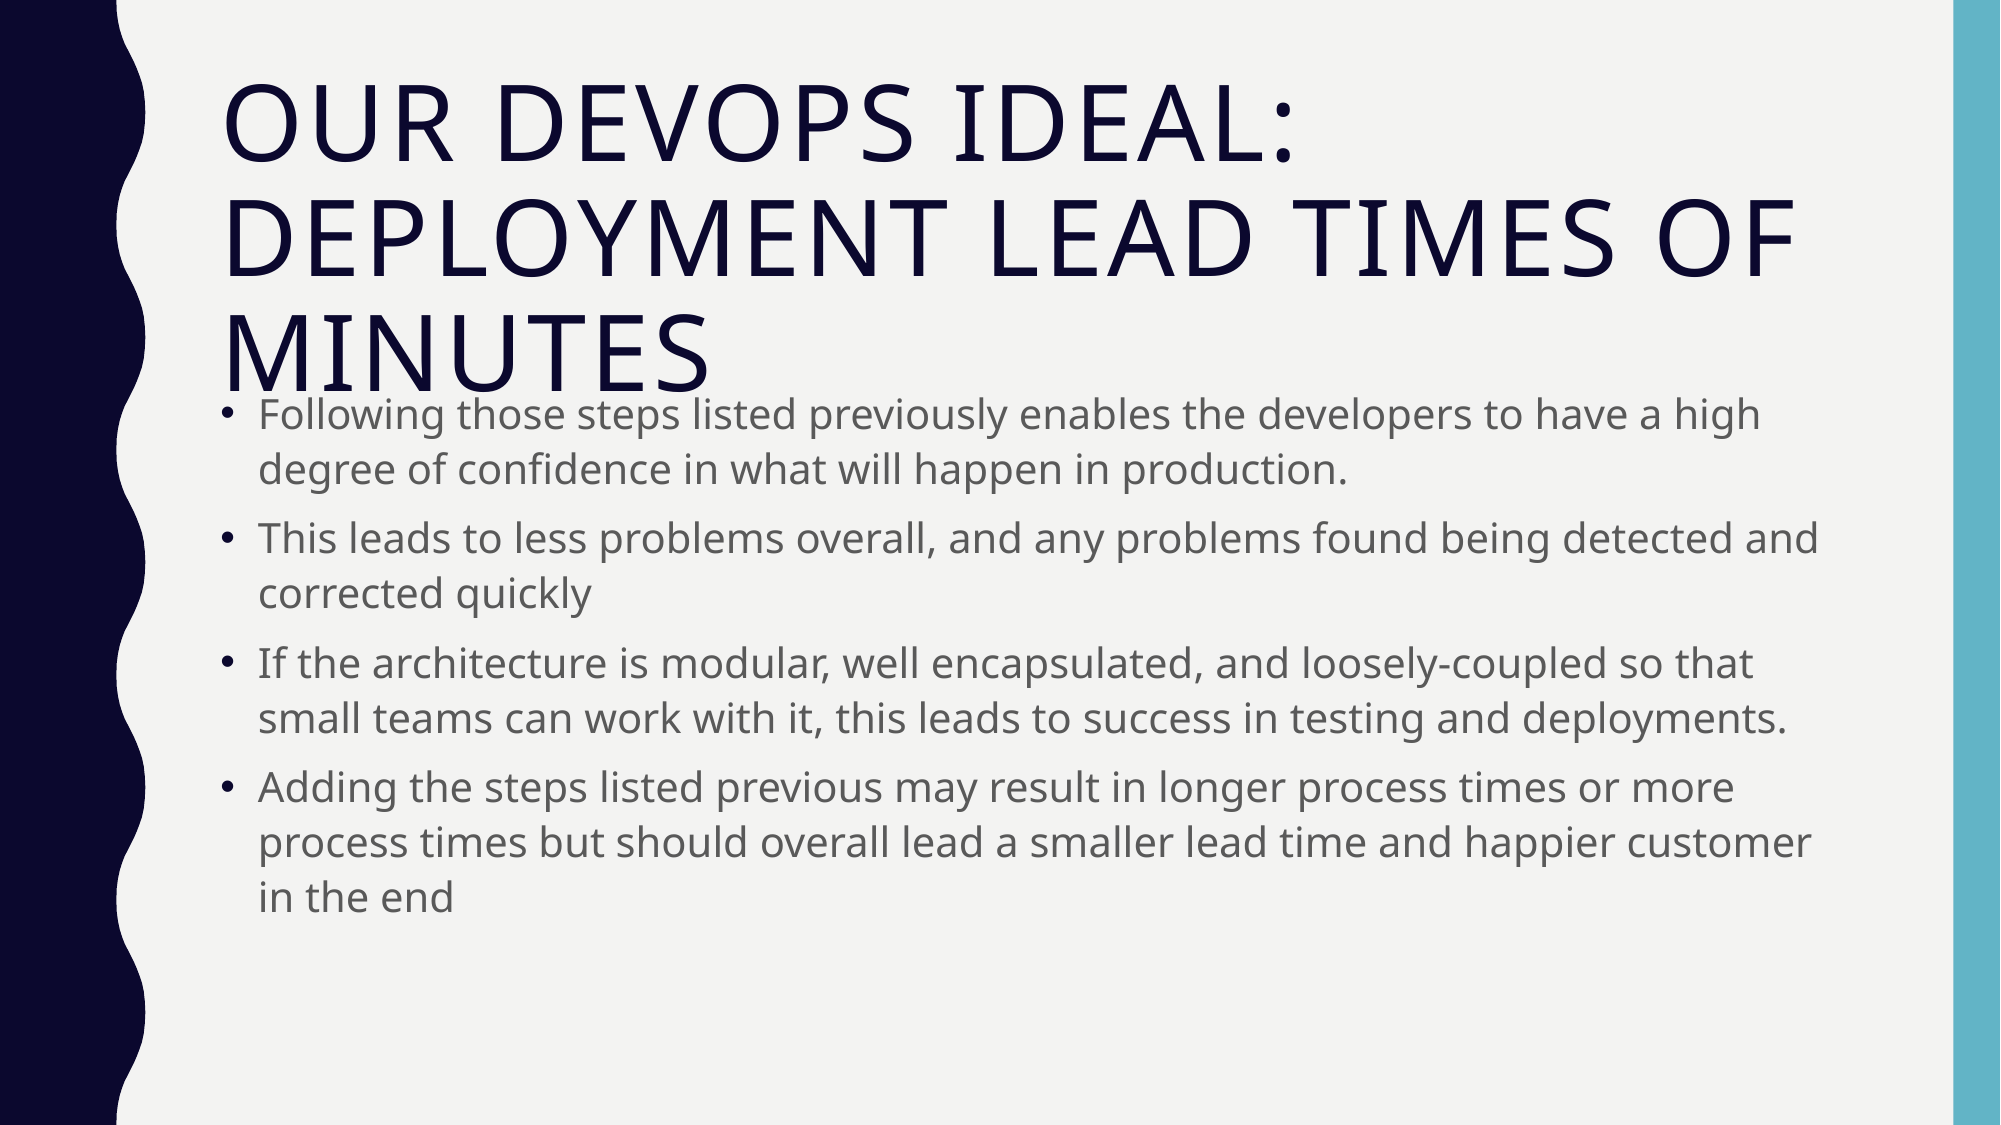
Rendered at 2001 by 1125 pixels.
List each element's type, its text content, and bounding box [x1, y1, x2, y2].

title Our DevOps ideal: deployment lead times of minutes [205, 62, 1875, 308]
list Following those steps listed previously enables the developers to have a high degree of confidence in what will happen in production. This leads to less problems overall, and any problems found being detected and corrected quickly If the architecture is modular, well encapsulated, and loosely-coupled so that small teams can work with it, this leads to success in testing and deployments. Adding the steps listed previous may result in longer process times or more process times but should overall lead a smaller lead time and happier customer in the end [205, 375, 1875, 965]
